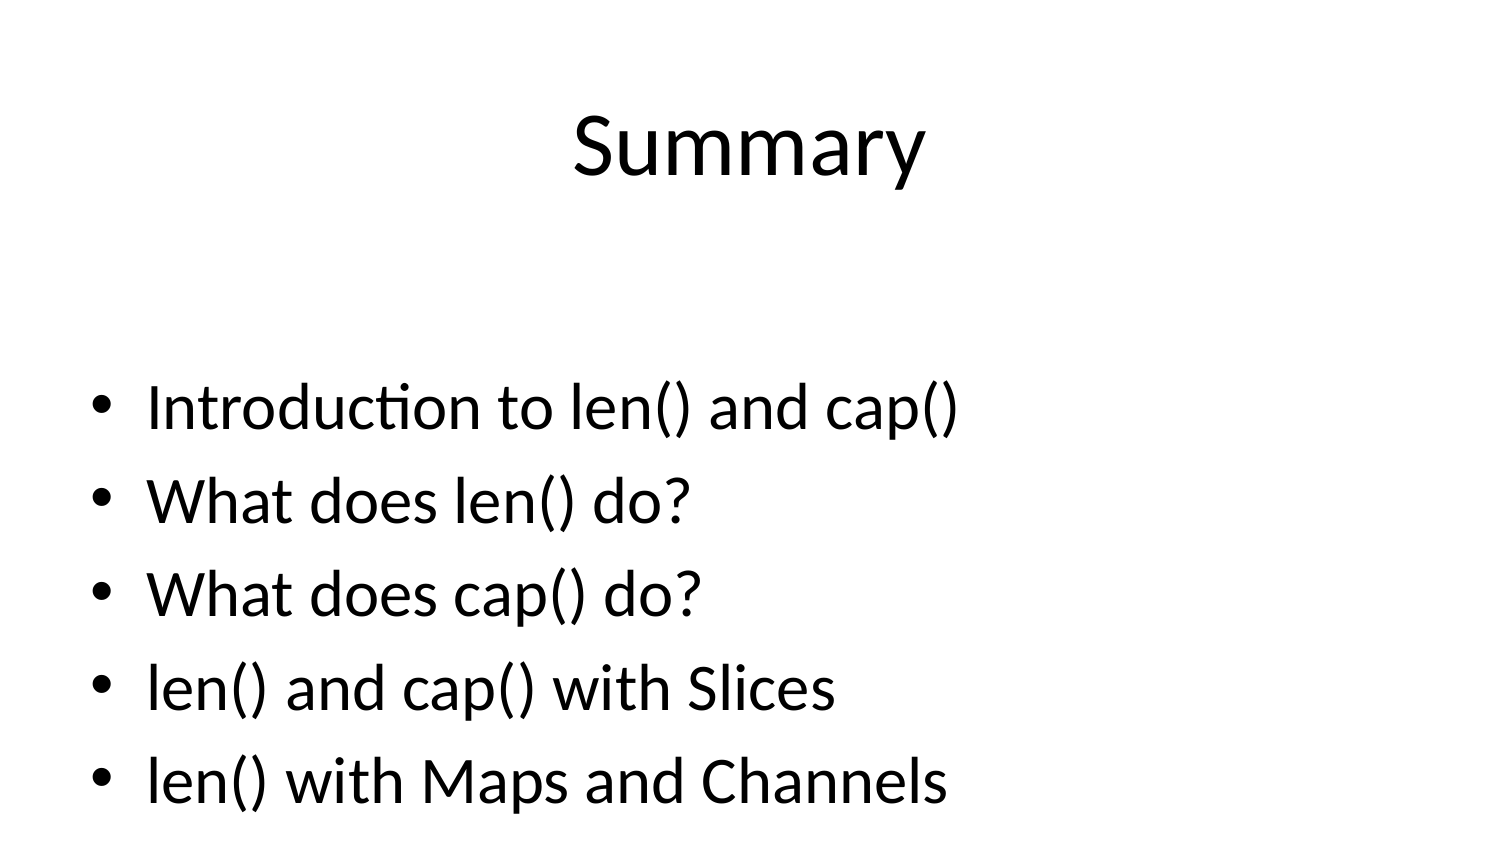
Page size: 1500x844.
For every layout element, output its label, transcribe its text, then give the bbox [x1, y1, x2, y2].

list Introduction to len() and cap() What does len() do? What does cap() do? len() and cap() with Slices len() with Maps and Channels Difference Between len() and cap() Why It Matters Quick Recap [75, 262, 1425, 844]
title Summary [75, 45, 1425, 233]
